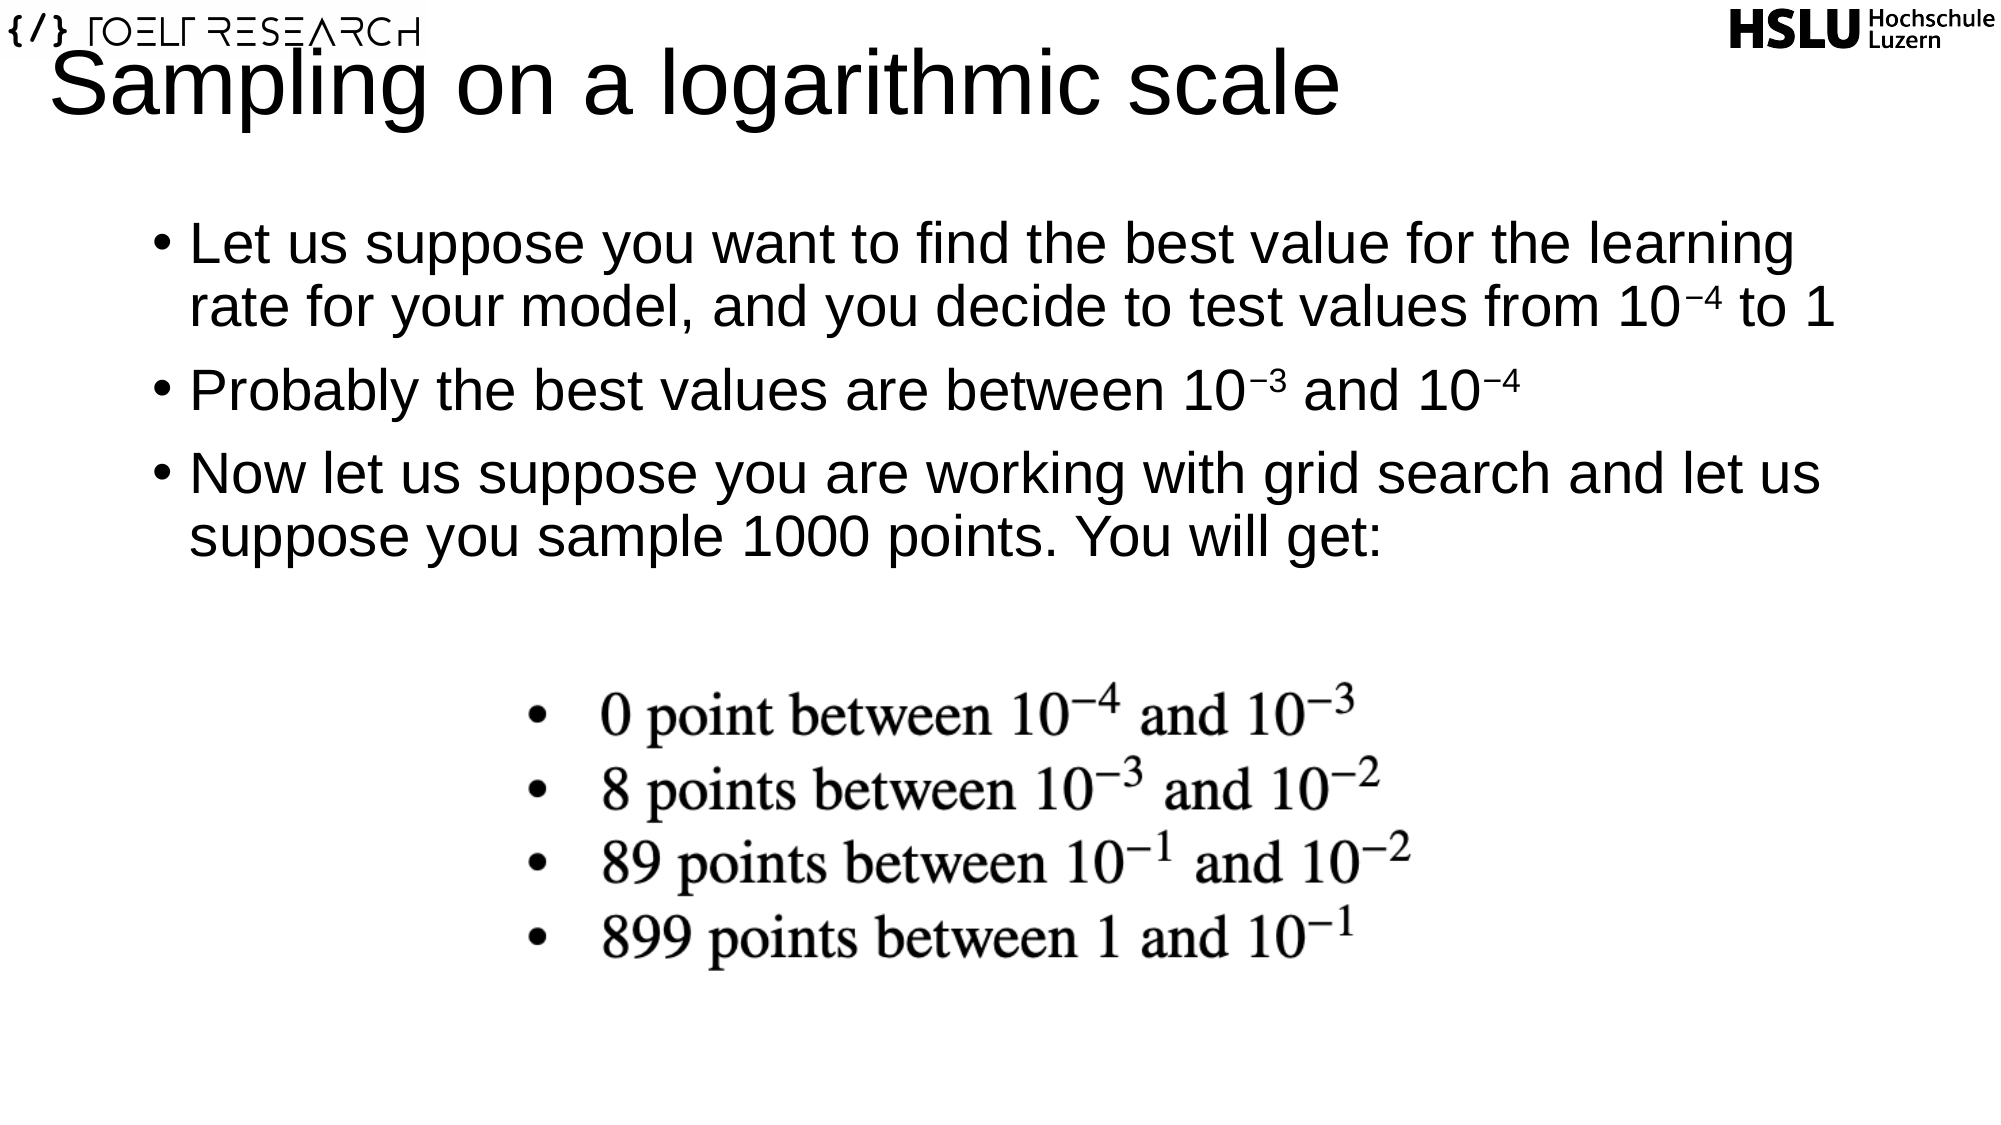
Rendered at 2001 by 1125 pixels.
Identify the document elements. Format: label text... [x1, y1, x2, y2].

title Sampling on a logarithmic scale [33, 10, 1759, 159]
picture [0, 0, 427, 60]
picture [1730, 8, 1995, 49]
list Let us suppose you want to find the best value for the learning rate for your model, and you decide to test values from 10−4 to 1 Probably the best values are between 10−3 and 10−4 Now let us suppose you are working with grid search and let us suppose you sample 1000 points. You will get: [137, 205, 1863, 680]
picture [491, 659, 1508, 998]
